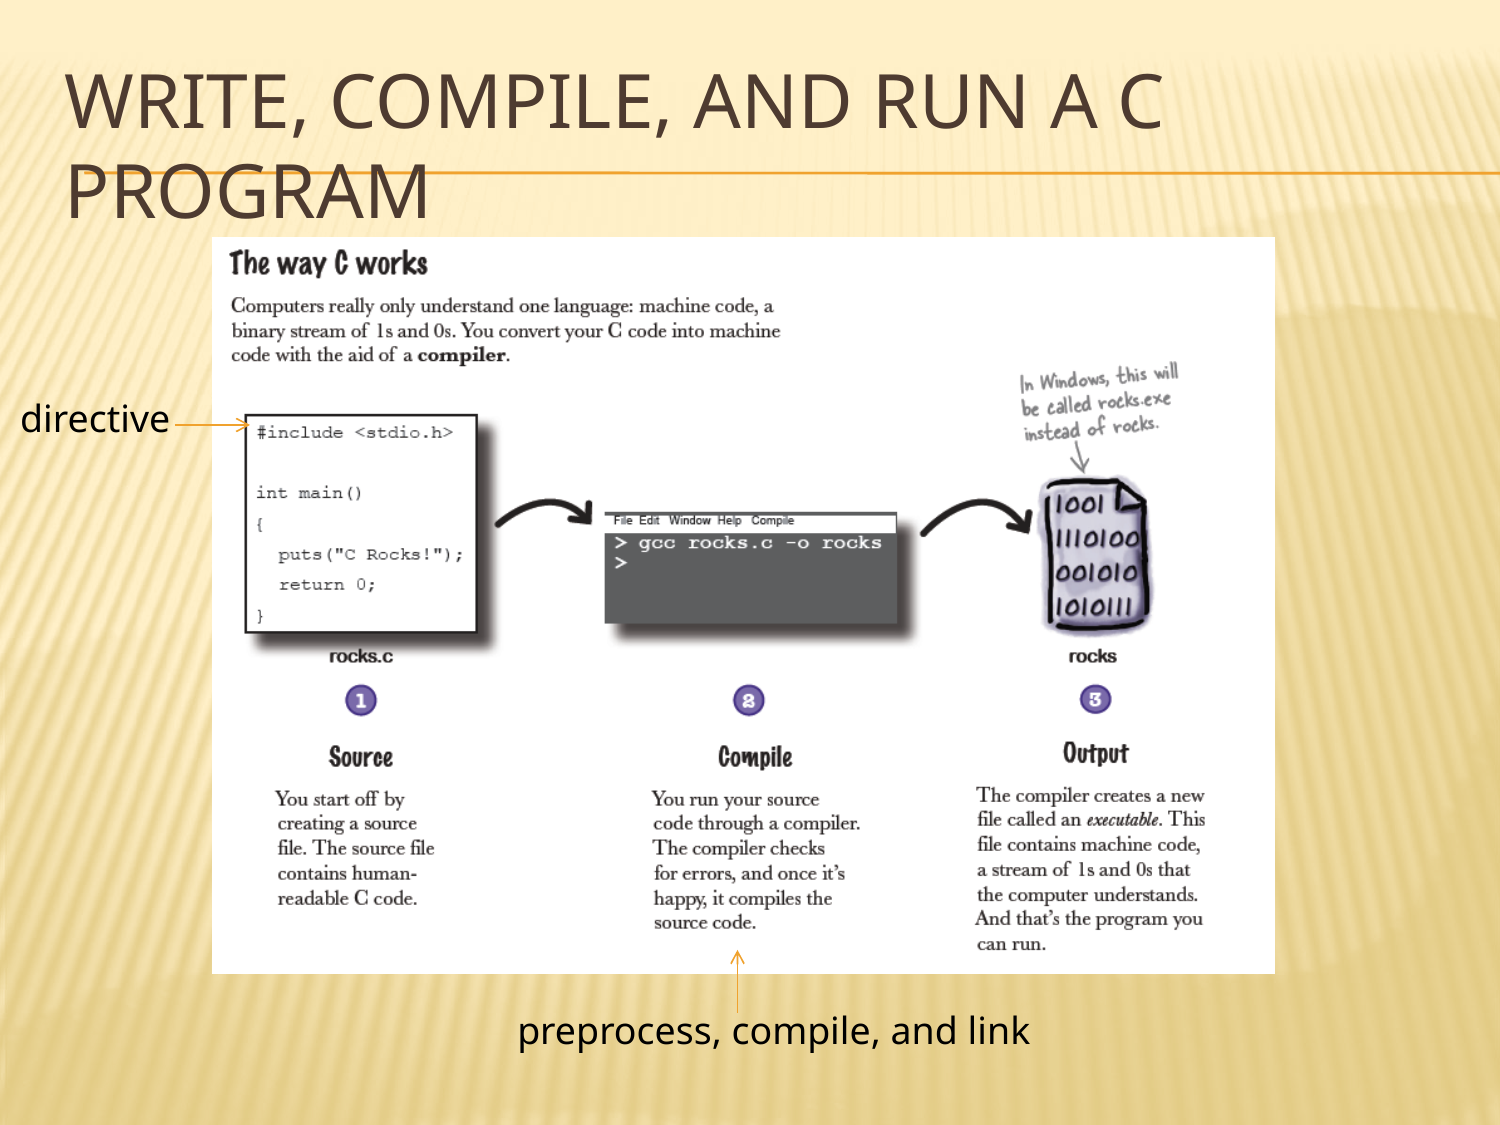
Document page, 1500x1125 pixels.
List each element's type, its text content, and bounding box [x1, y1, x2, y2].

text_box preprocess, compile, and link [502, 999, 1046, 1060]
picture [212, 237, 1275, 974]
text_box directive [5, 387, 186, 448]
title Write, compile, and run a c program [50, 75, 1475, 213]
